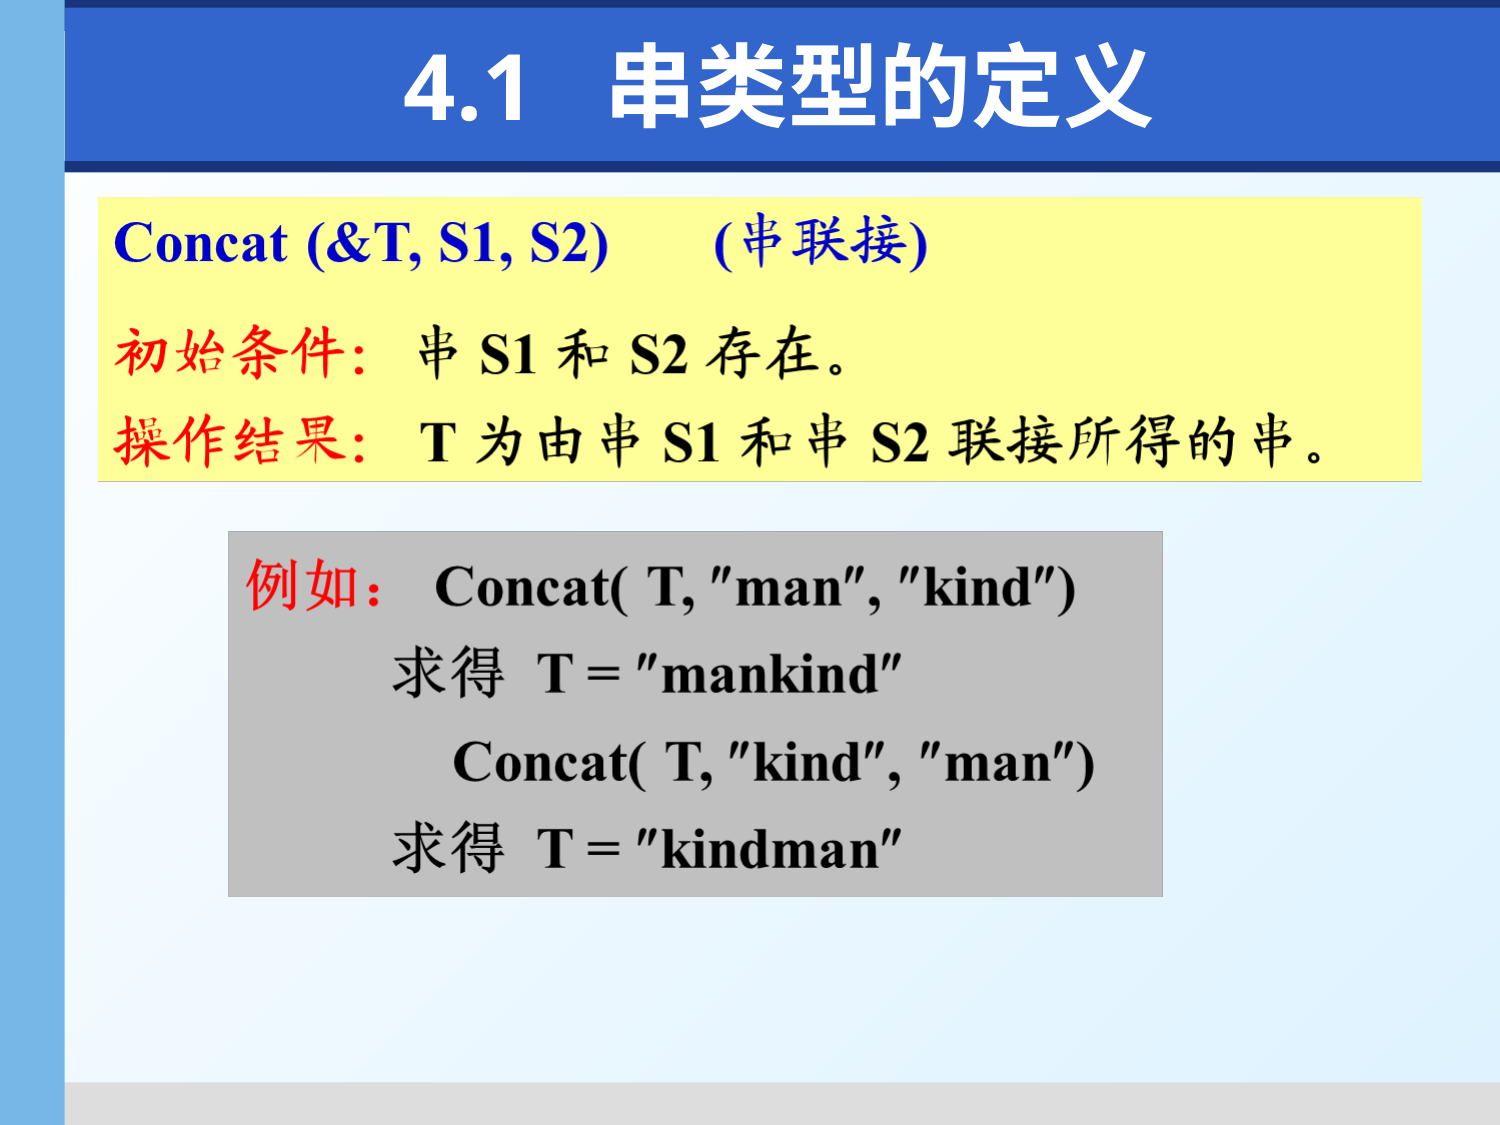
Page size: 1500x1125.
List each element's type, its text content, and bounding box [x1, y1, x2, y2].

title 4.1 串类型的定义 [88, 19, 1471, 149]
picture [77, 184, 1423, 917]
